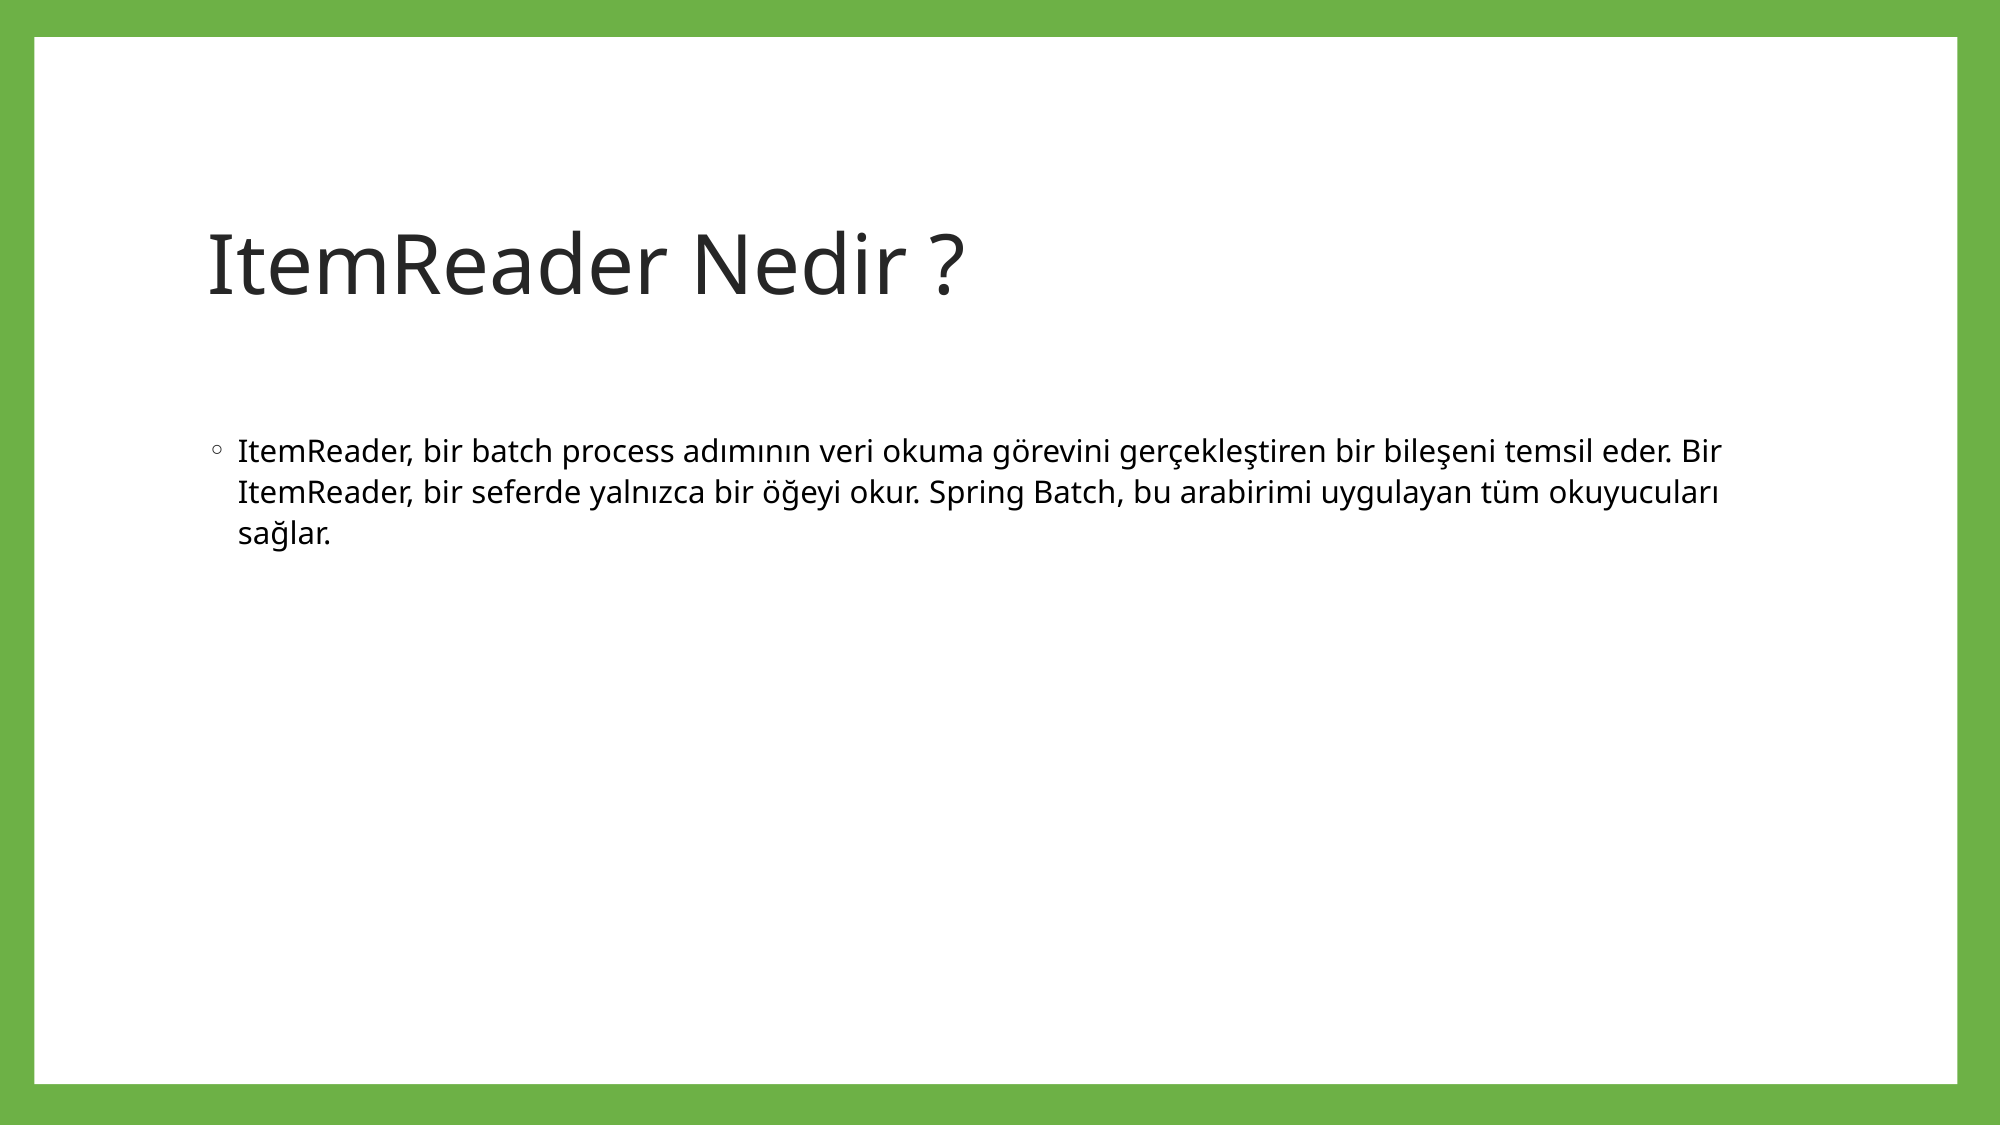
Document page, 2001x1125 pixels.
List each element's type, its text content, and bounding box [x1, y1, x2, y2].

title ItemReader Nedir ? [192, 142, 1800, 394]
list ItemReader, bir batch process adımının veri okuma görevini gerçekleştiren bir bileşeni temsil eder. Bir ItemReader, bir seferde yalnızca bir öğeyi okur. Spring Batch, bu arabirimi uygulayan tüm okuyucuları sağlar. [192, 419, 1800, 979]
text_box [34, 37, 1958, 1085]
text_box [0, 0, 2000, 1125]
